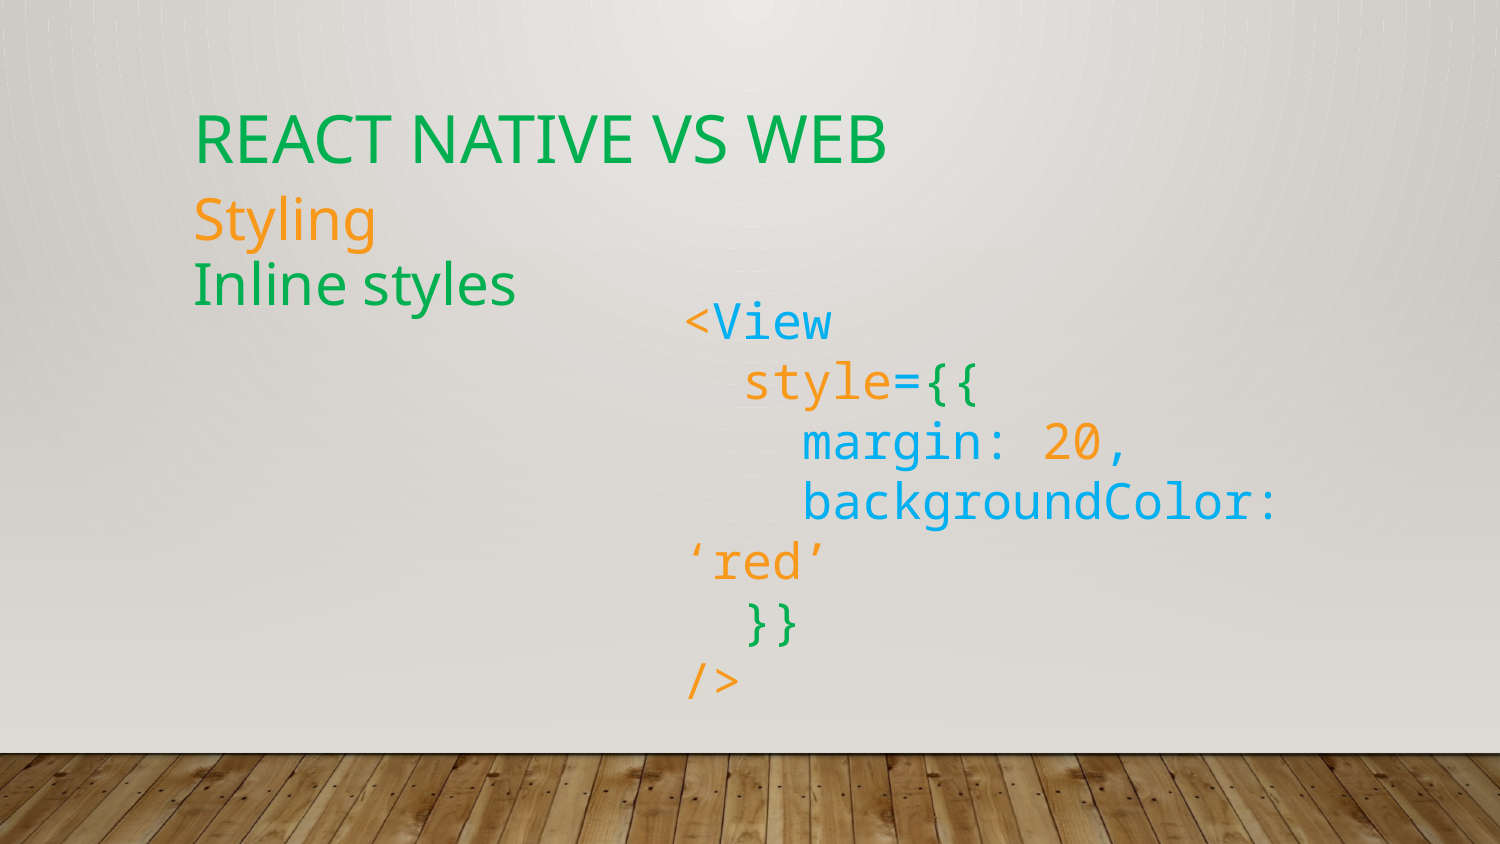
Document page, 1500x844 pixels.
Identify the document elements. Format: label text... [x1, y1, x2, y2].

picture [0, 753, 1500, 844]
title React Native vs Web [178, 98, 1361, 229]
text_box Inline styles [178, 239, 1340, 325]
text_box <View style={{ margin: 20, backgroundColor: ‘red’ }} /> [668, 282, 1457, 718]
text_box Styling [178, 174, 1246, 260]
